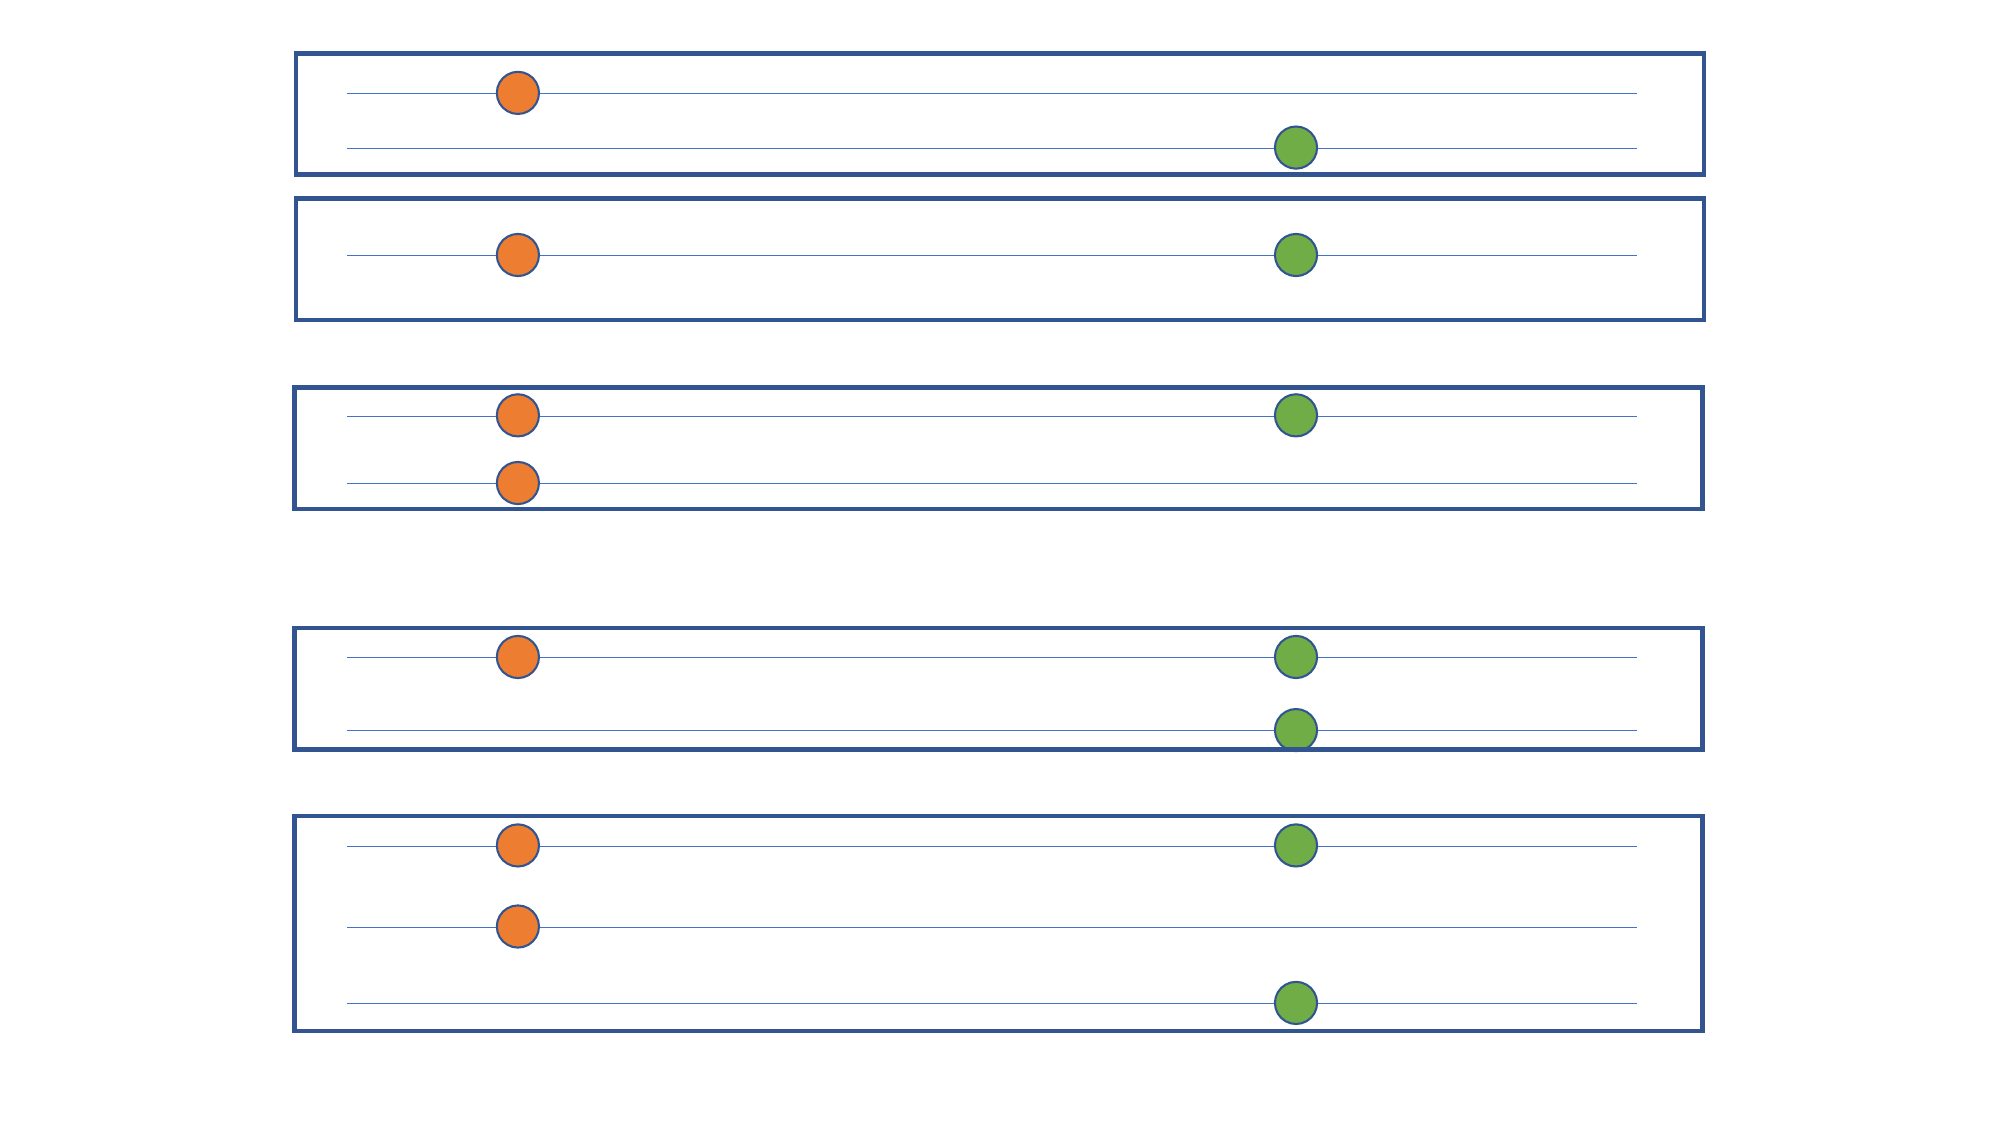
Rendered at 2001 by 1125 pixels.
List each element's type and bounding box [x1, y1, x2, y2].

text_box [346, 708, 1638, 752]
text_box [346, 905, 1638, 948]
text_box [346, 635, 1638, 679]
text_box [346, 394, 1638, 437]
text_box [293, 627, 1703, 751]
text_box [293, 387, 1703, 510]
text_box [346, 233, 1638, 277]
text_box [346, 461, 1638, 505]
text_box [346, 981, 1638, 1024]
text_box [295, 52, 1705, 176]
text_box [346, 824, 1638, 867]
text_box [293, 815, 1703, 1032]
text_box [346, 126, 1638, 169]
text_box [346, 71, 1638, 114]
text_box [295, 197, 1705, 321]
